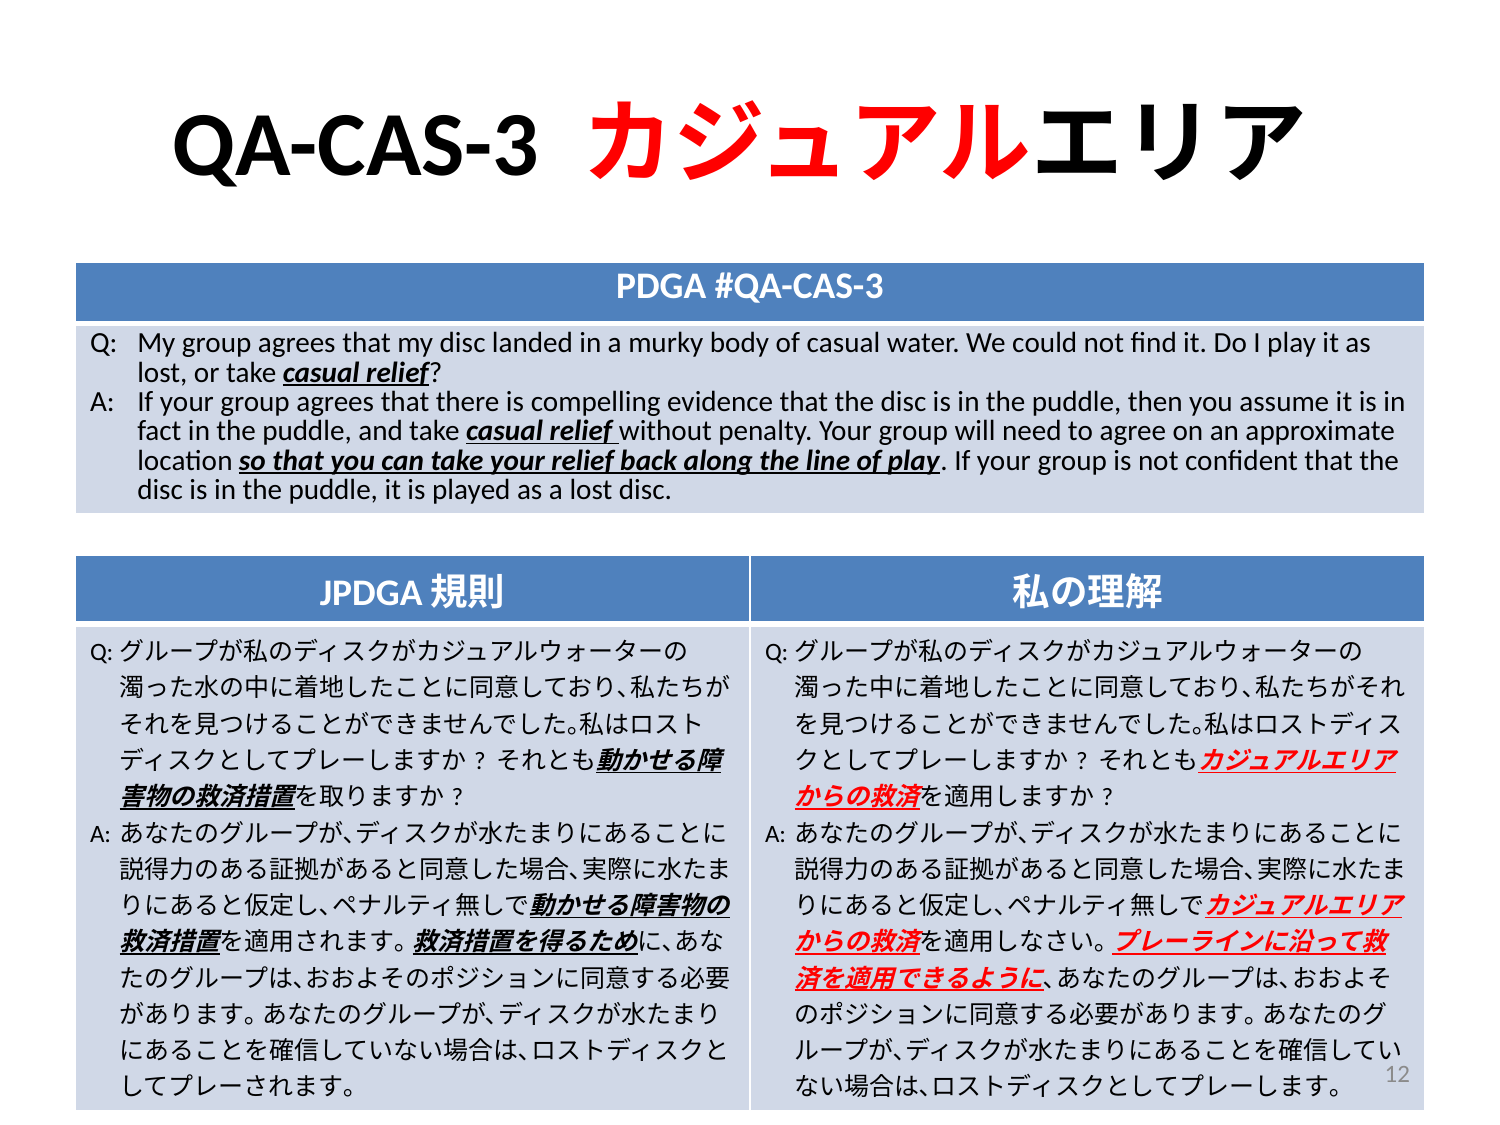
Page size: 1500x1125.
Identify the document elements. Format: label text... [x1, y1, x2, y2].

table_cell Q: グループが私のディスクがカジュアルウォーターの濁った中に着地したことに同意しており､私たちがそれを見つけることができませんでした｡私はロストディスクとしてプレーしますか? それともカジュアルエリアからの救済を適用しますか? A: あなたのグループが､ディスクが水たまりにあることに説得力のある証拠があると同意した場合､実際に水たまりにあると仮定し､ペナルティ無しでカジュアルエリアからの救済を適用しなさい｡ プレーラインに沿って救済を適用できるように､あなたのグループは､おおよそのポジションに同意する必要があります｡ あなたのグループが､ディスクが水たまりにあることを確信していない場合は､ロストディスクとしてプレーします｡ [751, 627, 1424, 1110]
table_header JPDGA規則 [76, 556, 749, 621]
title QA-CAS-3 カジュアルエリア [75, 45, 1425, 233]
table_header PDGA #QA-CAS-3 [76, 263, 1424, 321]
slide_number 12 [1074, 1042, 1425, 1103]
table_cell Q: My group agrees that my disc landed in a murky body of casual water. We could not find it. Do I play it as lost, or take casual relief? A: If your group agrees that there is compelling evidence that the disc is in the puddle, then you assume it is in fact in the puddle, and take casual relief without penalty. Your group will need to agree on an approximate location so that you can take your relief back along the line of play. If your group is not confident that the disc is in the puddle, it is played as a lost disc. [76, 326, 1424, 513]
table_cell Q: グループが私のディスクがカジュアルウォーターの濁った水の中に着地したことに同意しており､私たちがそれを見つけることができませんでした｡私はロストディスクとしてプレーしますか? それとも動かせる障害物の救済措置を取りますか? A: あなたのグループが､ディスクが水たまりにあることに説得力のある証拠があると同意した場合､実際に水たまりにあると仮定し､ペナルティ無しで動かせる障害物の救済措置を適用されます｡ 救済措置を得るために､あなたのグループは､おおよそのポジションに同意する必要があります｡ あなたのグループが､ディスクが水たまりにあることを確信していない場合は､ロストディスクとしてプレーされます｡ [76, 627, 749, 1110]
table_header 私の理解 [751, 556, 1424, 621]
